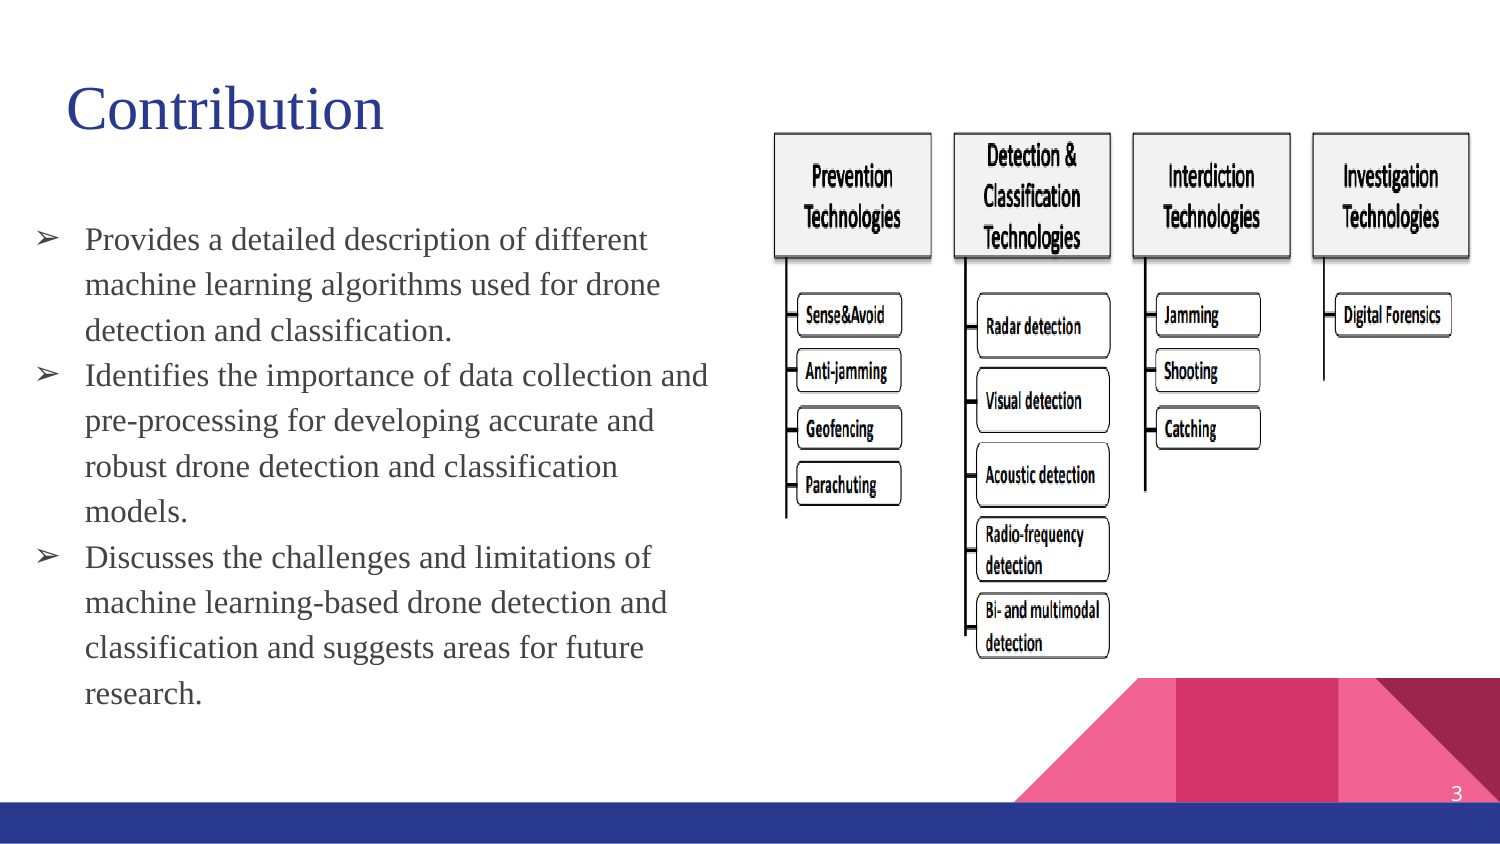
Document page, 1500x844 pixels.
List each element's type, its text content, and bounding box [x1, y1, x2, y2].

title Contribution [51, 51, 742, 175]
picture [738, 108, 1500, 679]
list Provides a detailed description of different machine learning algorithms used for drone detection and classification. Identifies the importance of data collection and pre-processing for developing accurate and robust drone detection and classification models. Discusses the challenges and limitations of machine learning-based drone detection and classification and suggests areas for future research. [0, 196, 740, 730]
slide_number ‹#› [1387, 762, 1478, 828]
